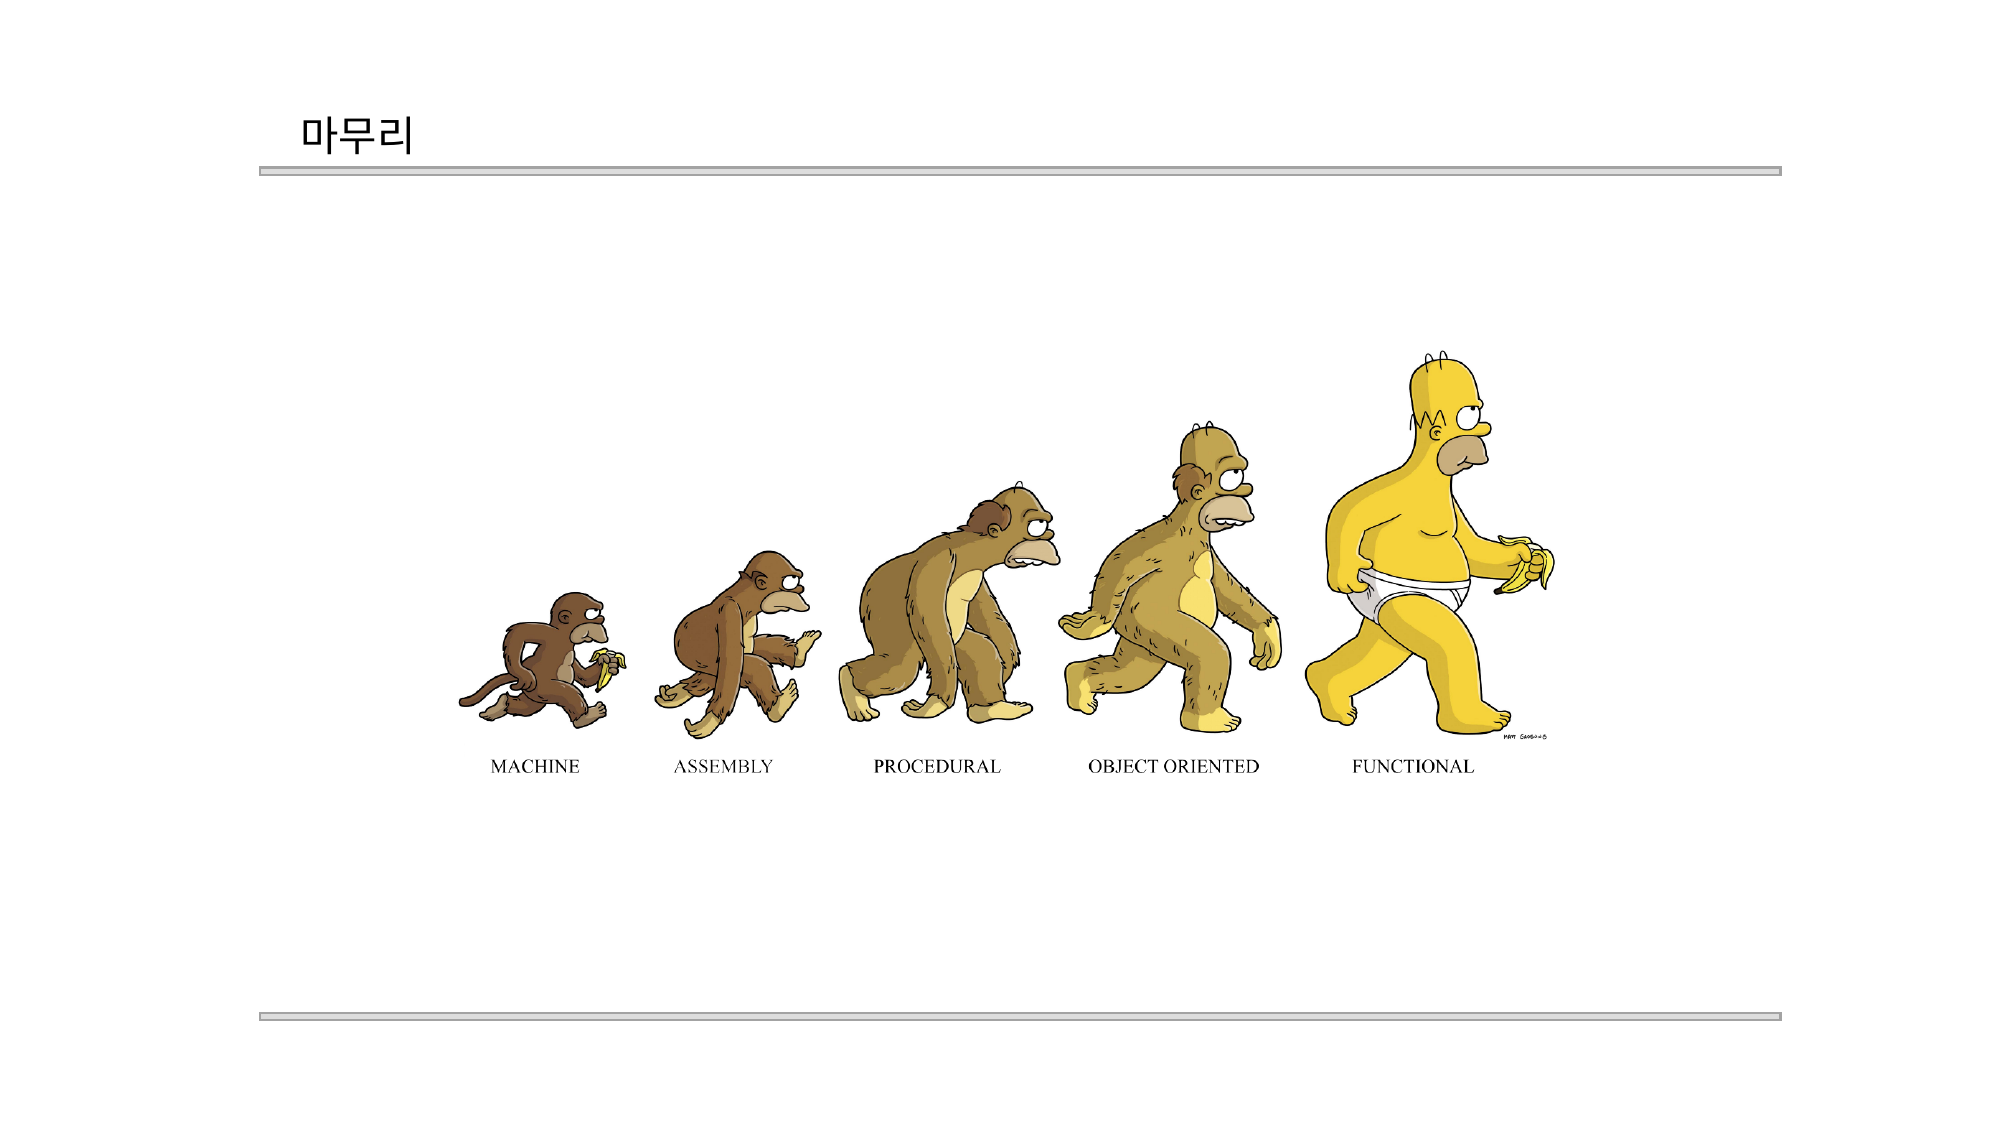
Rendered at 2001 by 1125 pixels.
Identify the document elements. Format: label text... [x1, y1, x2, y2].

picture [426, 339, 1574, 849]
text_box [259, 166, 1782, 176]
text_box 마무리 [285, 101, 431, 167]
text_box [259, 1012, 1782, 1021]
